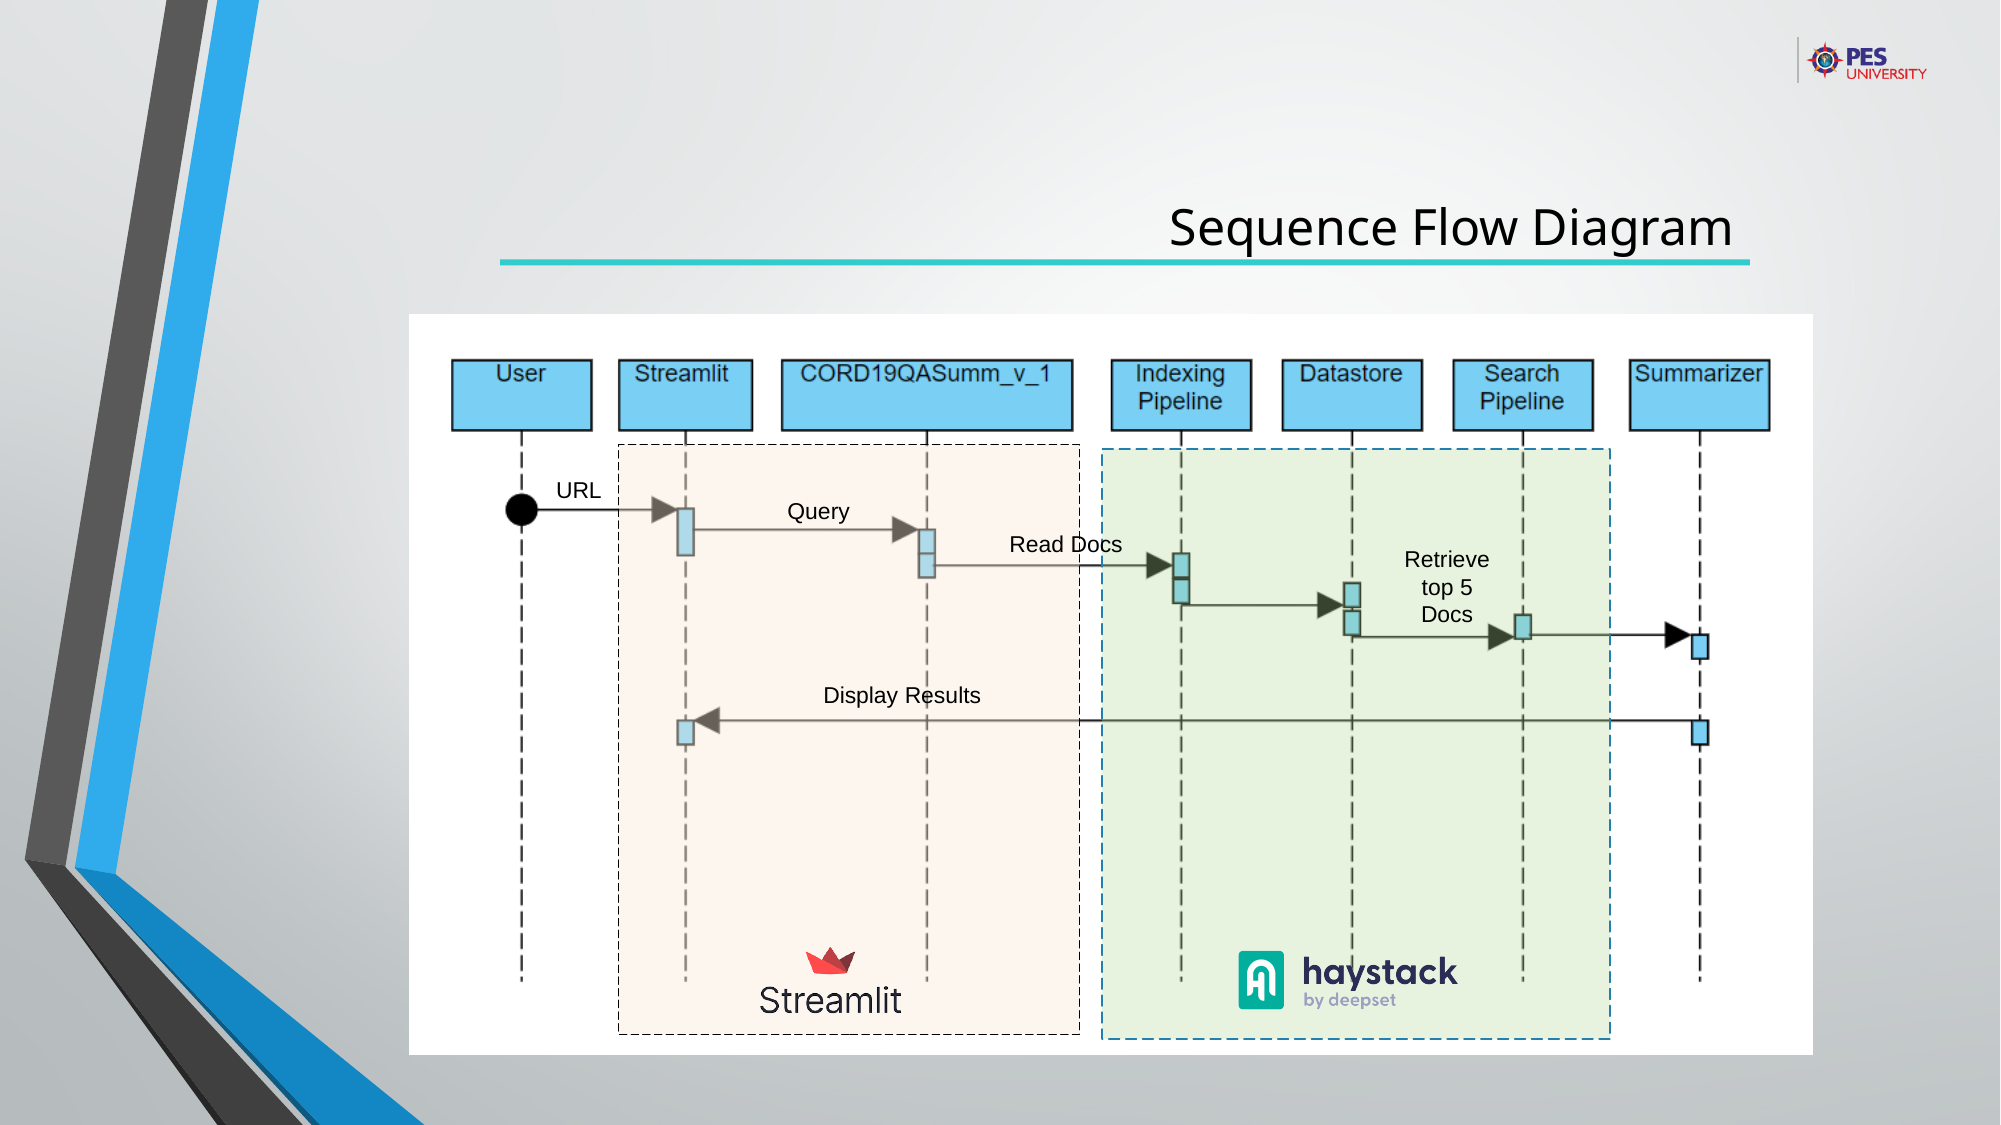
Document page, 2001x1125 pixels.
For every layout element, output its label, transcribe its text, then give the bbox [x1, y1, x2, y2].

text_box Sequence Flow Diagram [474, 187, 1750, 264]
picture [1806, 41, 1927, 79]
picture [409, 314, 1813, 1055]
